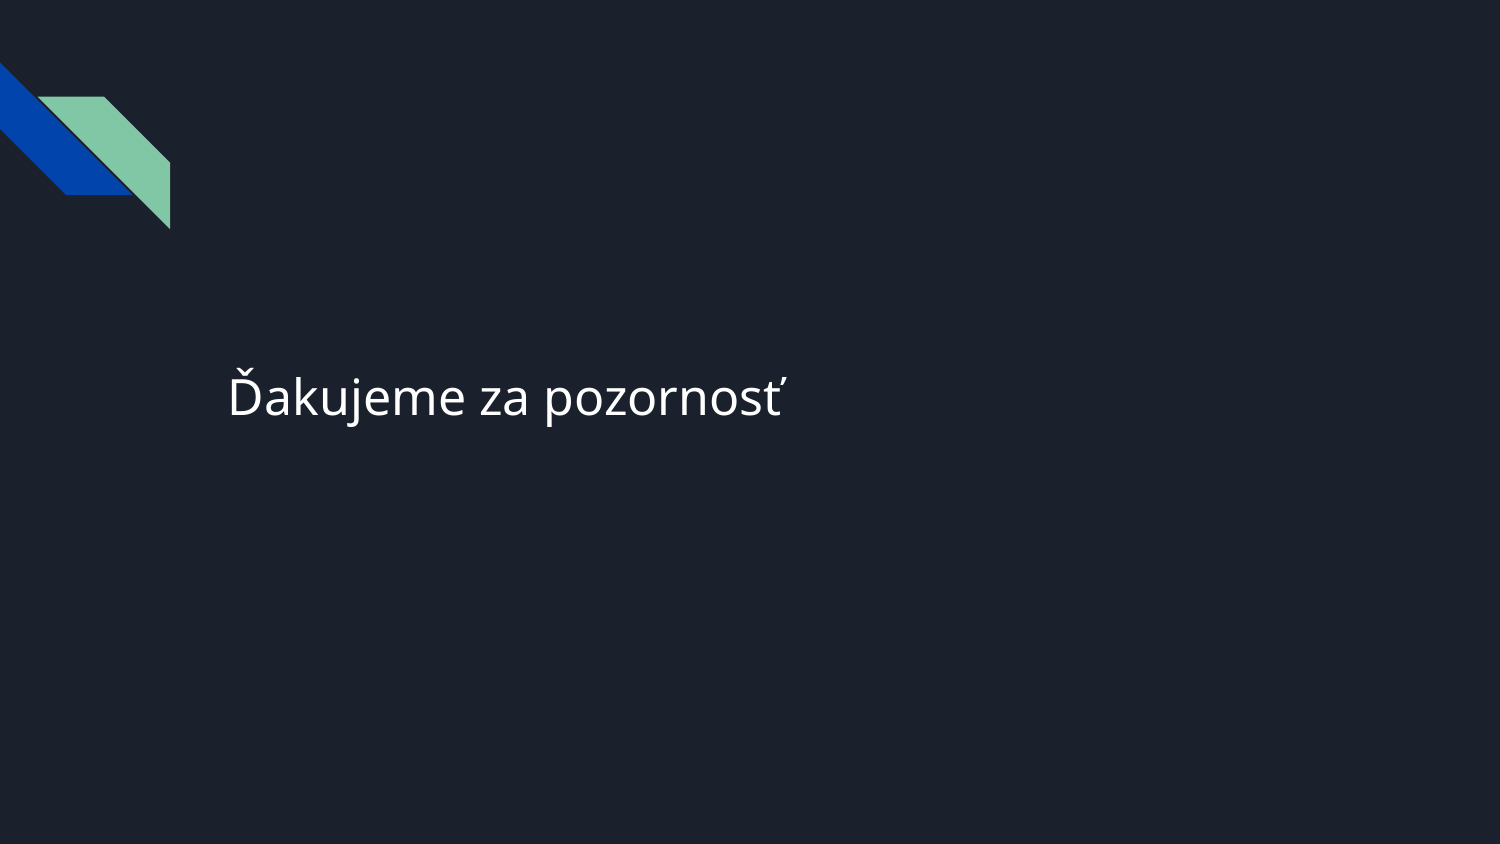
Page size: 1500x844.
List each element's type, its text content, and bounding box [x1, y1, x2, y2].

title Ďakujeme za pozornosť [212, 346, 1368, 497]
